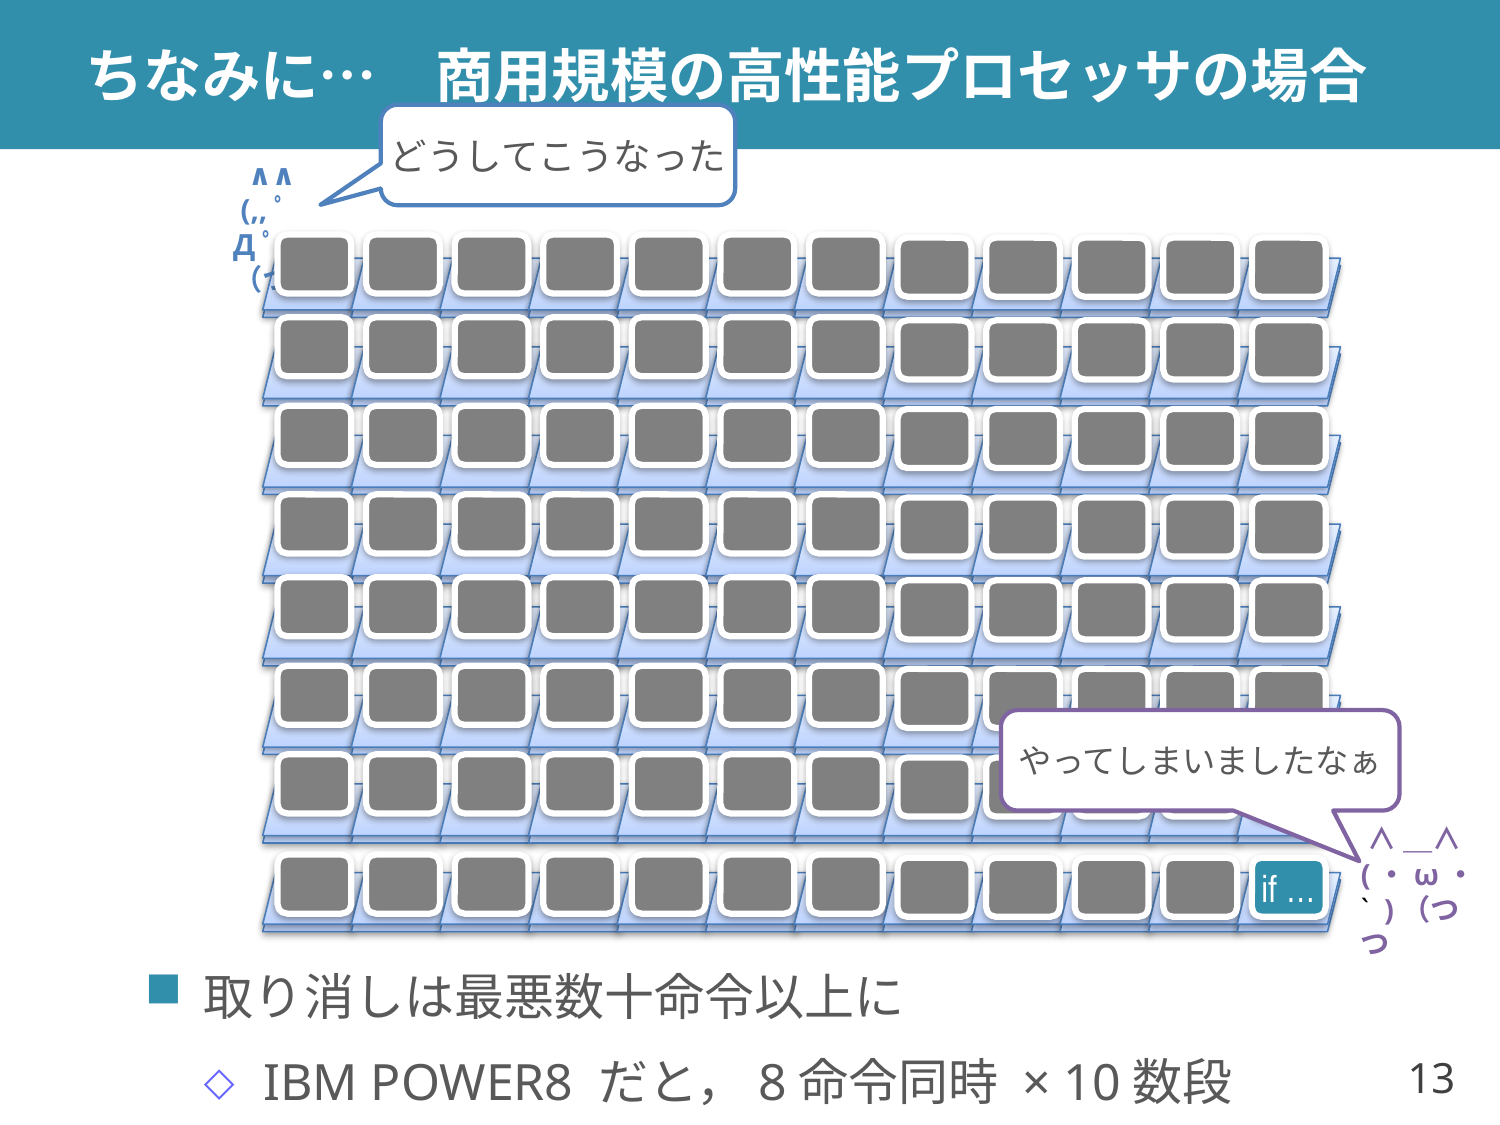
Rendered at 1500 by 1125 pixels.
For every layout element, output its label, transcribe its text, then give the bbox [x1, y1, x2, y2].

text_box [1331, 435, 1341, 495]
list 取り消しは最悪数十命令以上に IBM POWER8 だと，8命令同時 × 10数段 [129, 975, 1445, 1095]
text_box ∧∧ (,,ﾟДﾟ) （つ つ [218, 149, 361, 304]
text_box ∧＿∧ (・ω・` )（つ つ [1346, 813, 1500, 968]
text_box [882, 925, 966, 932]
title ちなみに… 商用規模の高性能プロセッサの場合 [70, 0, 1500, 150]
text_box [1331, 783, 1341, 844]
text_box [351, 925, 434, 932]
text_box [262, 783, 272, 844]
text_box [793, 925, 877, 932]
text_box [1059, 925, 1143, 932]
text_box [262, 257, 272, 318]
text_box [971, 925, 1054, 932]
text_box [1331, 695, 1341, 755]
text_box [705, 925, 788, 932]
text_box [439, 925, 523, 932]
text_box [1331, 606, 1341, 666]
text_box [1236, 872, 1341, 932]
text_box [1331, 523, 1341, 584]
text_box どうしてこうなった [318, 102, 738, 208]
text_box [277, 234, 1326, 918]
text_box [616, 925, 700, 932]
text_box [1331, 346, 1341, 407]
text_box やってしまいましたなぁ [1331, 707, 1402, 813]
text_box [262, 435, 272, 495]
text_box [528, 925, 611, 932]
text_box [262, 346, 272, 407]
text_box やってしまいましたなぁ [1331, 827, 1362, 864]
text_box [1331, 257, 1341, 318]
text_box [262, 872, 345, 932]
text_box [1148, 925, 1231, 932]
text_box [262, 606, 272, 666]
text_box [262, 523, 272, 584]
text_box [262, 695, 272, 755]
